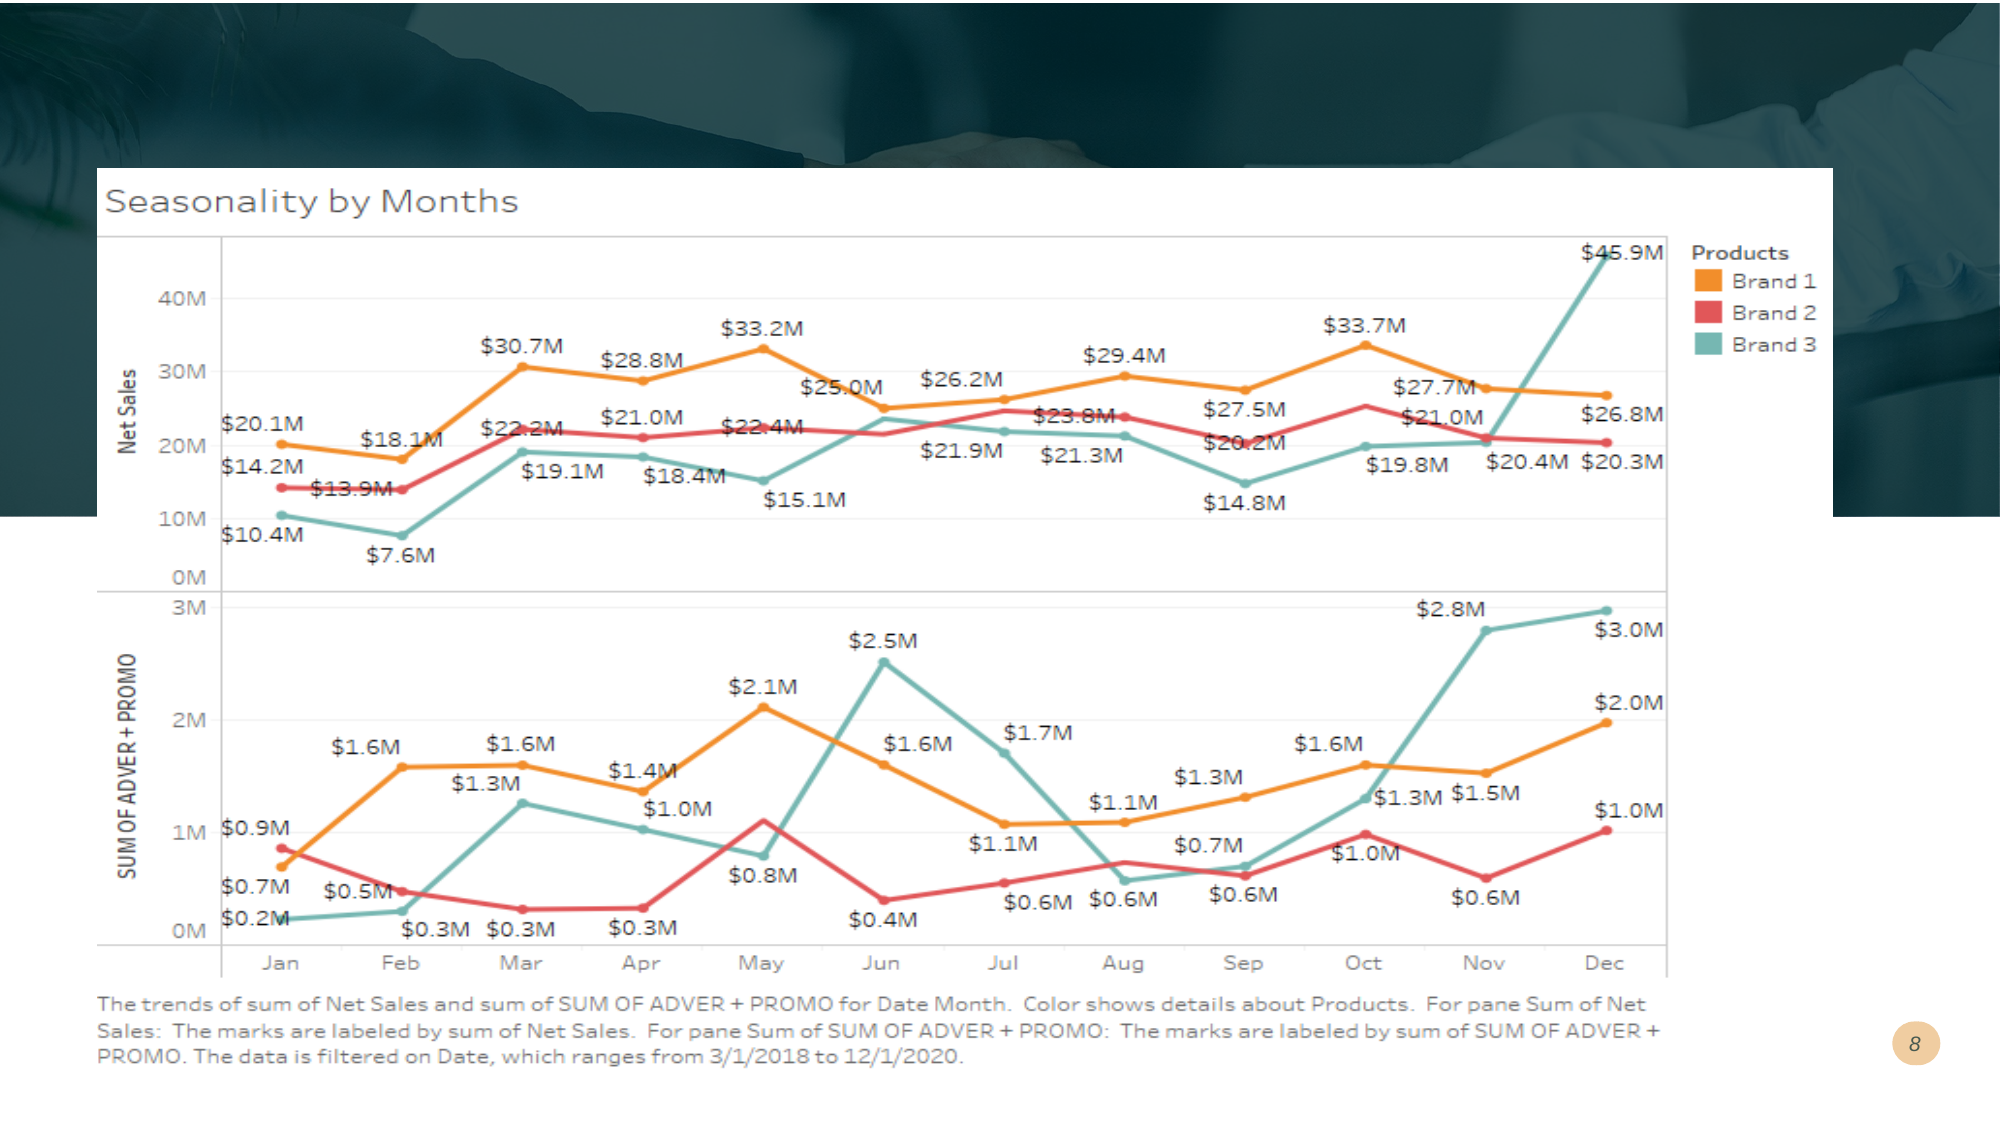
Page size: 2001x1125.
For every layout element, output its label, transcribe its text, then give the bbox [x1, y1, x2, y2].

picture [0, 3, 2000, 1073]
slide_number 8 [1877, 1012, 1936, 1073]
